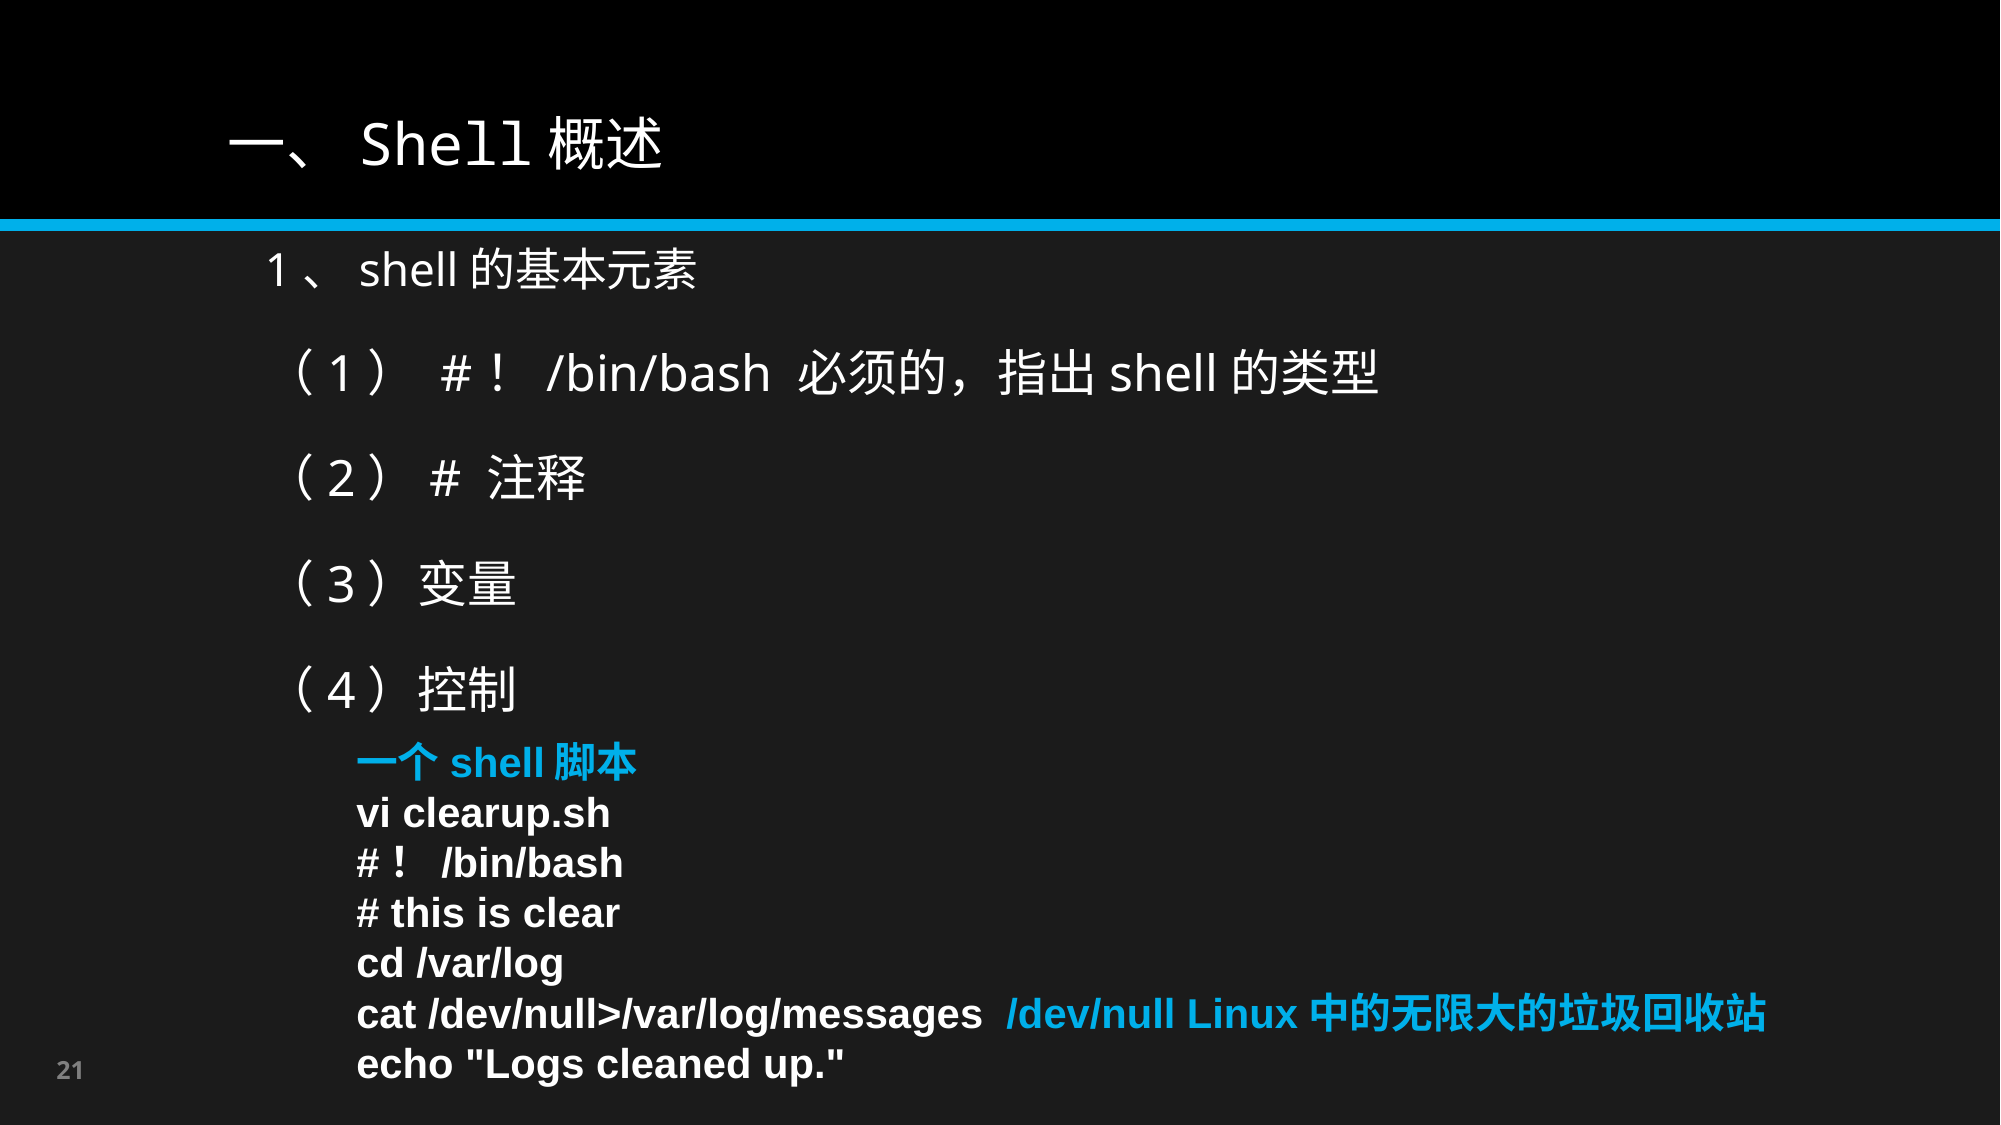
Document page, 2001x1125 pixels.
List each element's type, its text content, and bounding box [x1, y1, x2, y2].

title 一、Shell概述 [212, 92, 1377, 200]
text_box 一个shell脚本 vi clearup.sh #！/bin/bash # this is clear cd /var/log cat /dev/null>/var/log/messages /dev/null Linux中的无限大的垃圾回收站 echo "Logs cleaned up." [341, 728, 1789, 1094]
list 1、shell的基本元素 （1） #！/bin/bash 必须的，指出shell的类型 （2）# 注释 （3）变量 （4）控制 [249, 232, 1669, 1072]
slide_number 21 [14, 1048, 100, 1094]
